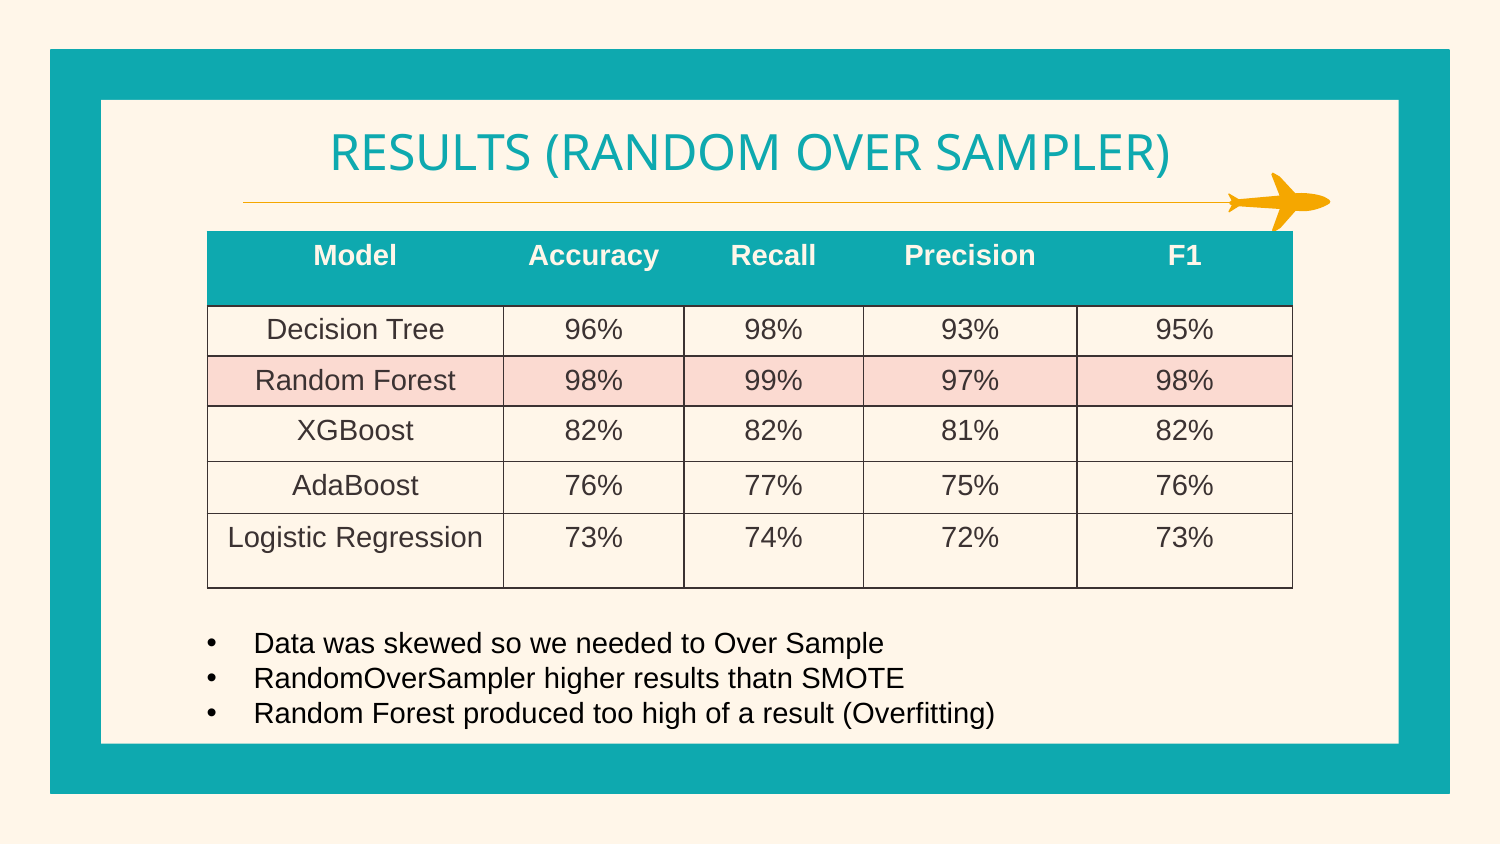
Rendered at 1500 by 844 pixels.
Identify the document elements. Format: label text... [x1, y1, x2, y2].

table_cell 99% [685, 357, 863, 405]
table_cell 72% [864, 514, 1076, 587]
title RESULTS (RANDOM OVER SAMPLER) [180, 105, 1320, 190]
table_cell 76% [1078, 462, 1292, 513]
table_header Recall [684, 232, 863, 305]
table_header Precision [863, 232, 1077, 305]
table_cell 81% [864, 407, 1076, 461]
table_cell 82% [1078, 407, 1292, 461]
table_cell 98% [685, 307, 863, 355]
table_cell 93% [864, 307, 1076, 355]
table_cell Decision Tree [208, 307, 503, 355]
table_cell 98% [1078, 357, 1292, 405]
table_cell AdaBoost [208, 462, 503, 513]
table_header Accuracy [504, 232, 684, 305]
table_cell Logistic Regression [208, 514, 503, 587]
text_box [1228, 172, 1331, 231]
table_cell 82% [685, 407, 863, 461]
table_cell 95% [1078, 307, 1292, 355]
table_cell 76% [504, 462, 683, 513]
table_cell 74% [685, 514, 863, 587]
text_box Data was skewed so we needed to Over Sample RandomOverSampler higher results thatn SMOTE Random Forest produced too high of a result (Overfitting) [191, 617, 1331, 737]
table_cell Random Forest [208, 357, 503, 405]
table_cell 96% [504, 307, 683, 355]
table_cell 82% [504, 407, 683, 461]
table_cell 75% [864, 462, 1076, 513]
table_cell XGBoost [208, 407, 503, 461]
table_cell 73% [504, 514, 683, 587]
table_cell 97% [864, 357, 1076, 405]
table_cell 98% [504, 357, 683, 405]
table_cell 73% [1078, 514, 1292, 587]
table_cell 77% [685, 462, 863, 513]
table_header F1 [1077, 232, 1292, 305]
table_header Model [208, 232, 504, 305]
